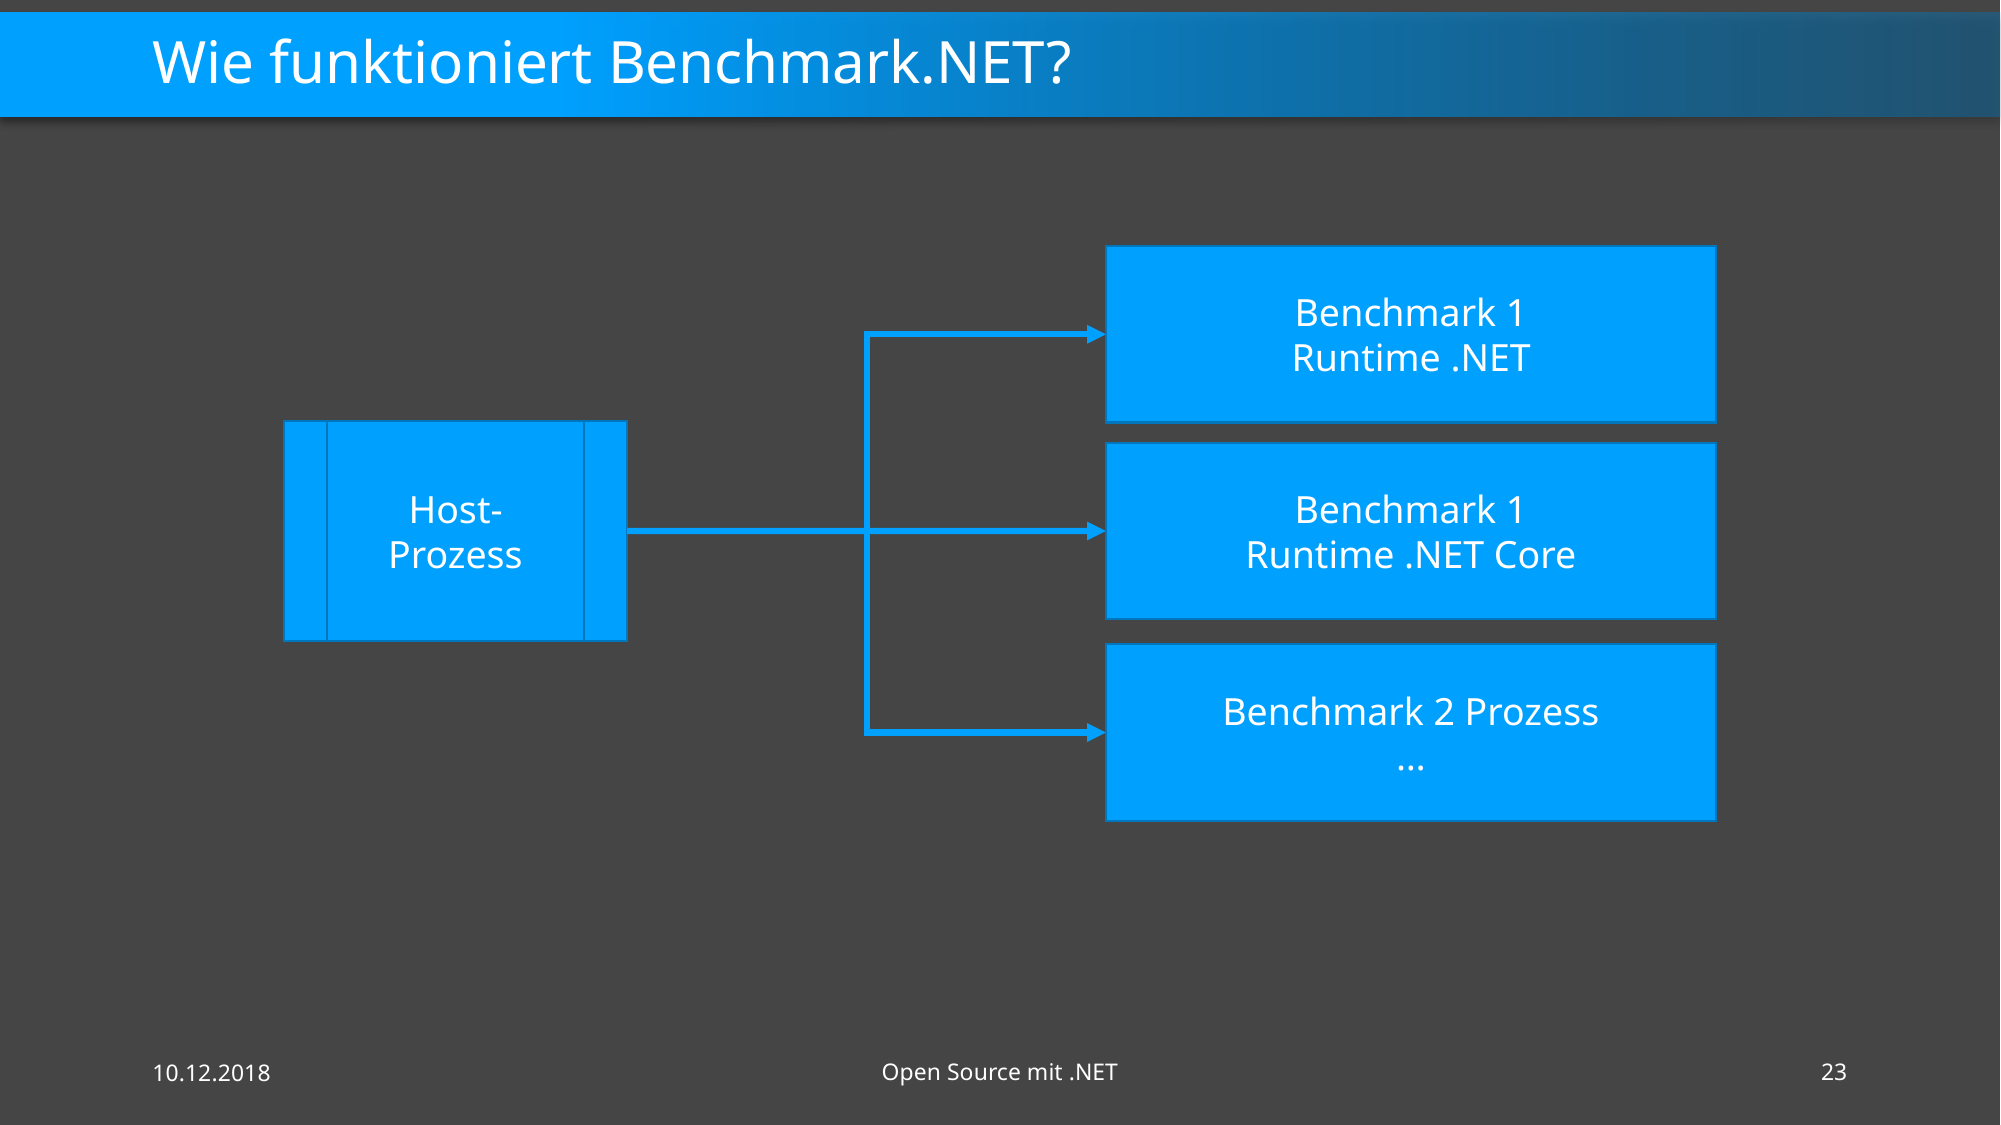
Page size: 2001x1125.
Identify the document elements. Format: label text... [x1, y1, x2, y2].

text_box Benchmark 2 Prozess … [1105, 643, 1717, 822]
text_box Benchmark 1 Runtime .NET Core [1106, 442, 1717, 620]
slide_number 23 [1412, 1042, 1863, 1103]
text_box Host-Prozess [283, 420, 627, 642]
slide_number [137, 1042, 588, 1103]
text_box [627, 530, 1106, 733]
text_box Benchmark 1 Runtime .NET [1105, 245, 1717, 424]
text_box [627, 334, 1106, 530]
footer Open Source mit .NET [662, 1042, 1338, 1103]
title Wie funktioniert Benchmark.NET? [137, 23, 1863, 107]
